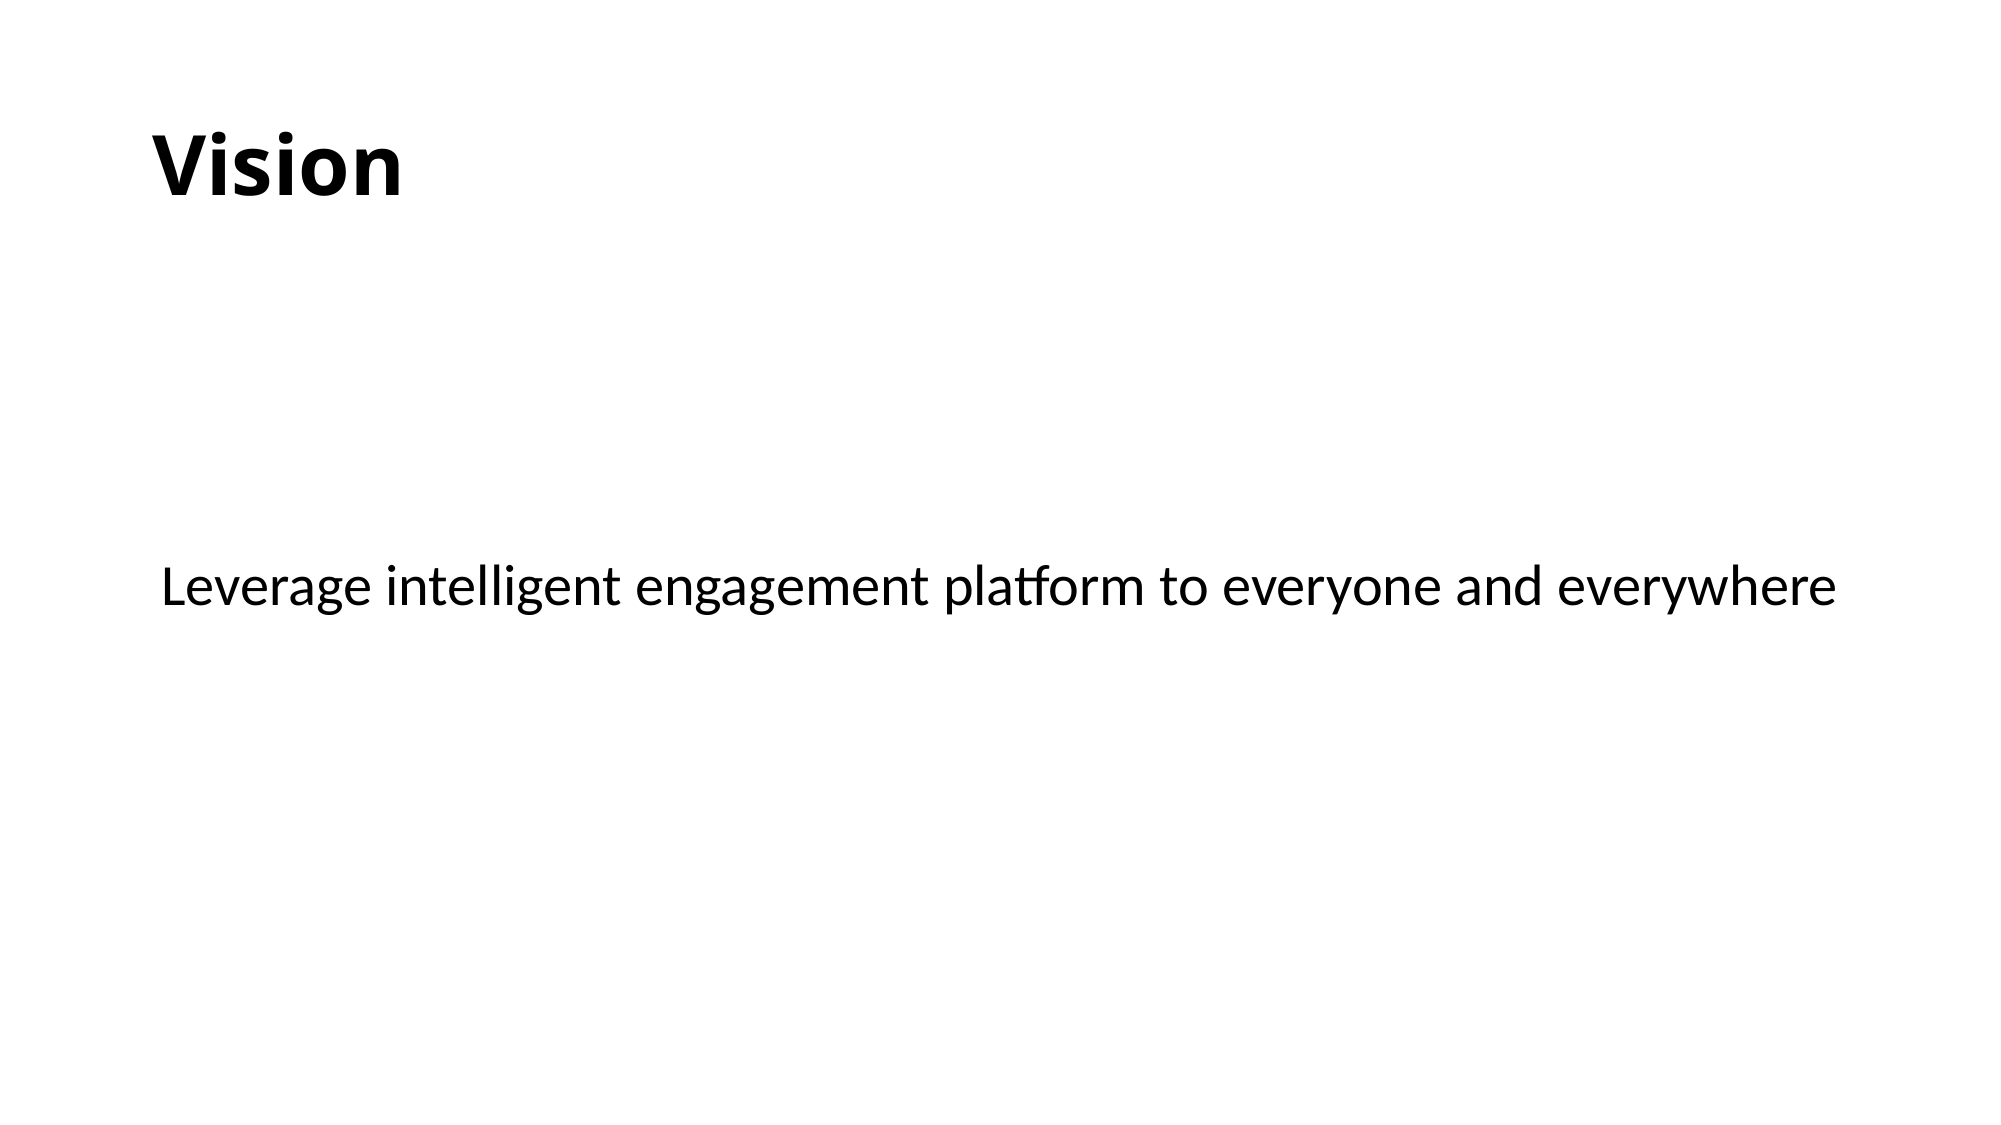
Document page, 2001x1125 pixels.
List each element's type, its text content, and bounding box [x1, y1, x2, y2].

title Vision [137, 59, 1863, 278]
list Leverage intelligent engagement platform to everyone and everywhere [137, 547, 1863, 639]
